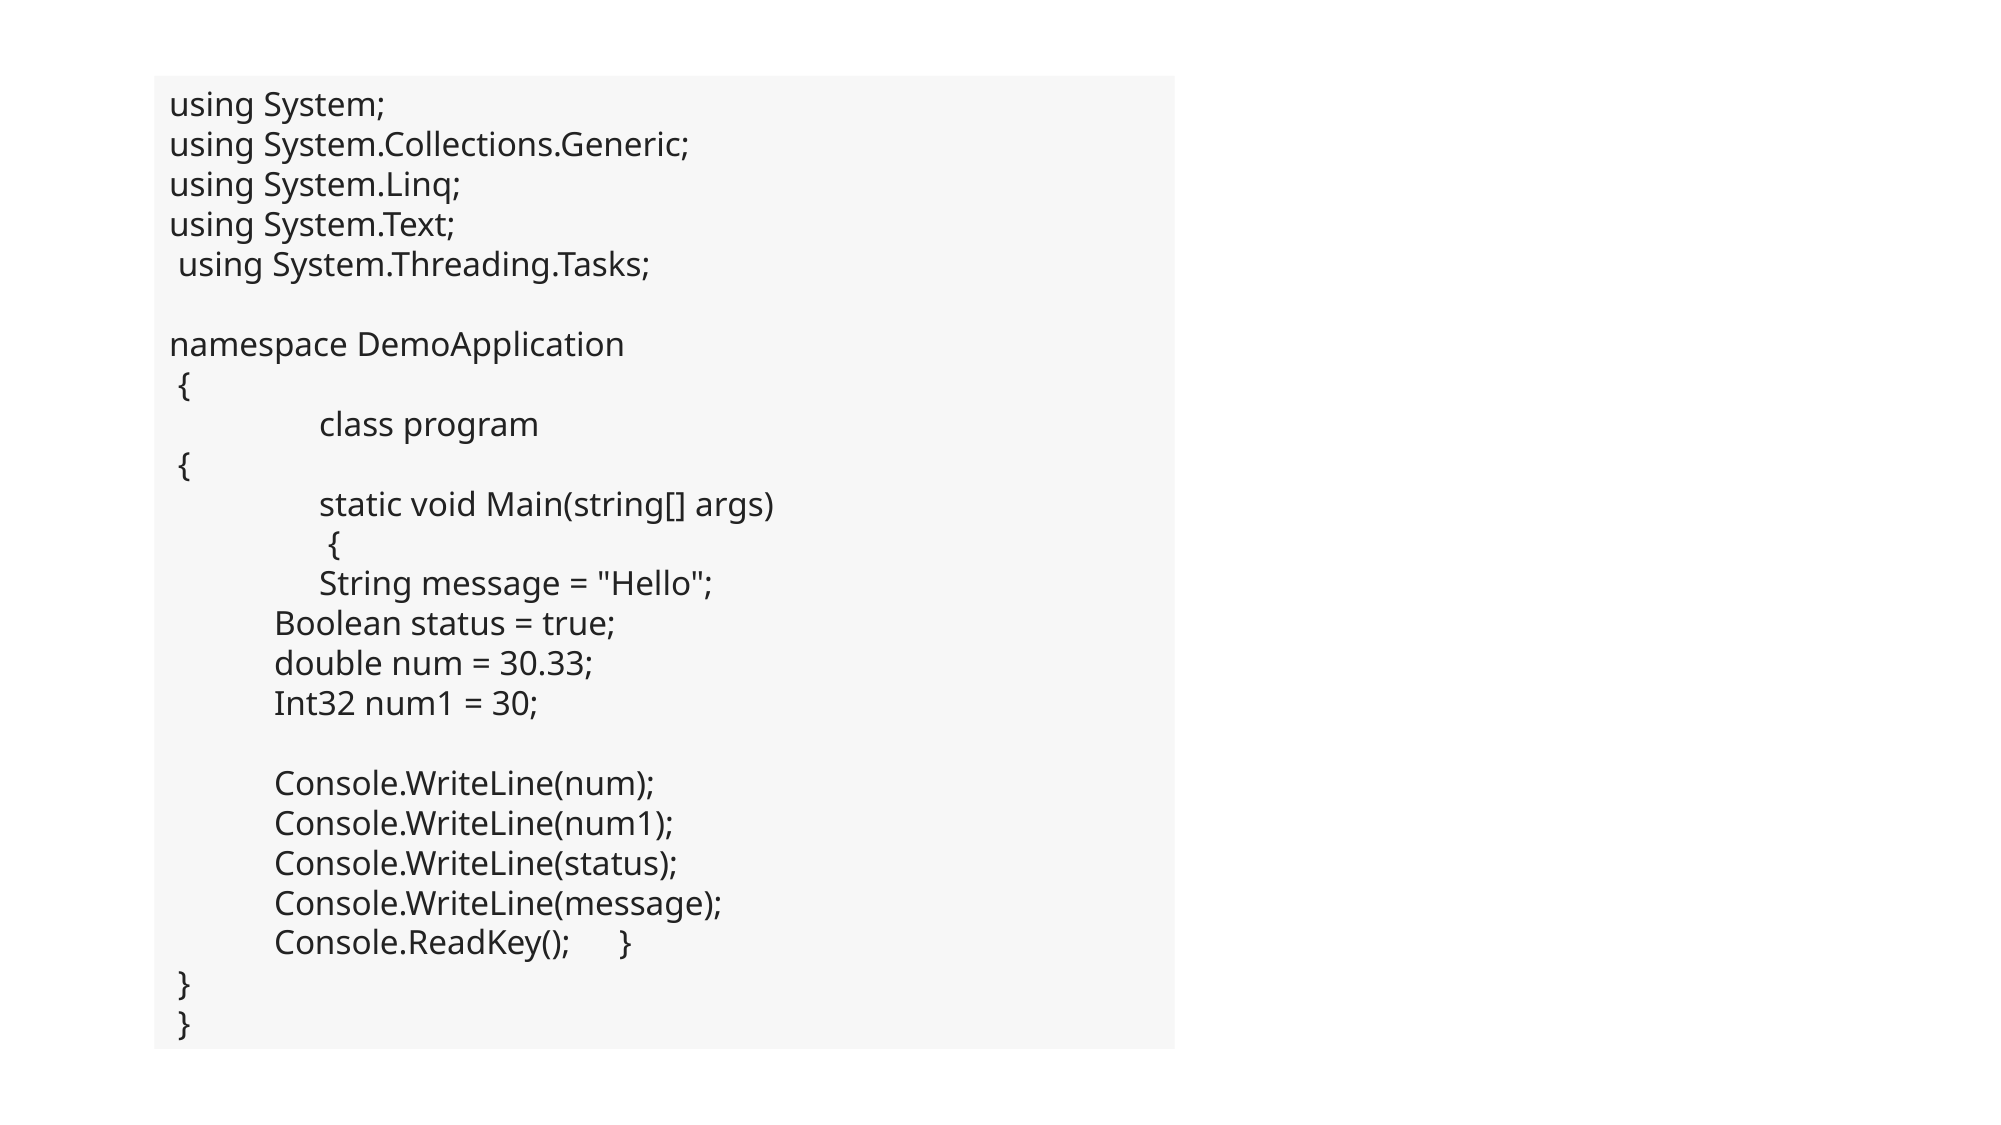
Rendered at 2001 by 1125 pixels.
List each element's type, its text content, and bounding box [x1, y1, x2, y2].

text_box using System; using System.Collections.Generic; using System.Linq; using System.Text; using System.Threading.Tasks; namespace DemoApplication { class program { static void Main(string[] args) { String message = "Hello"; Boolean status = true; double num = 30.33; Int32 num1 = 30; Console.WriteLine(num); Console.WriteLine(num1); Console.WriteLine(status); Console.WriteLine(message); Console.ReadKey(); } } } [154, 75, 1175, 1049]
